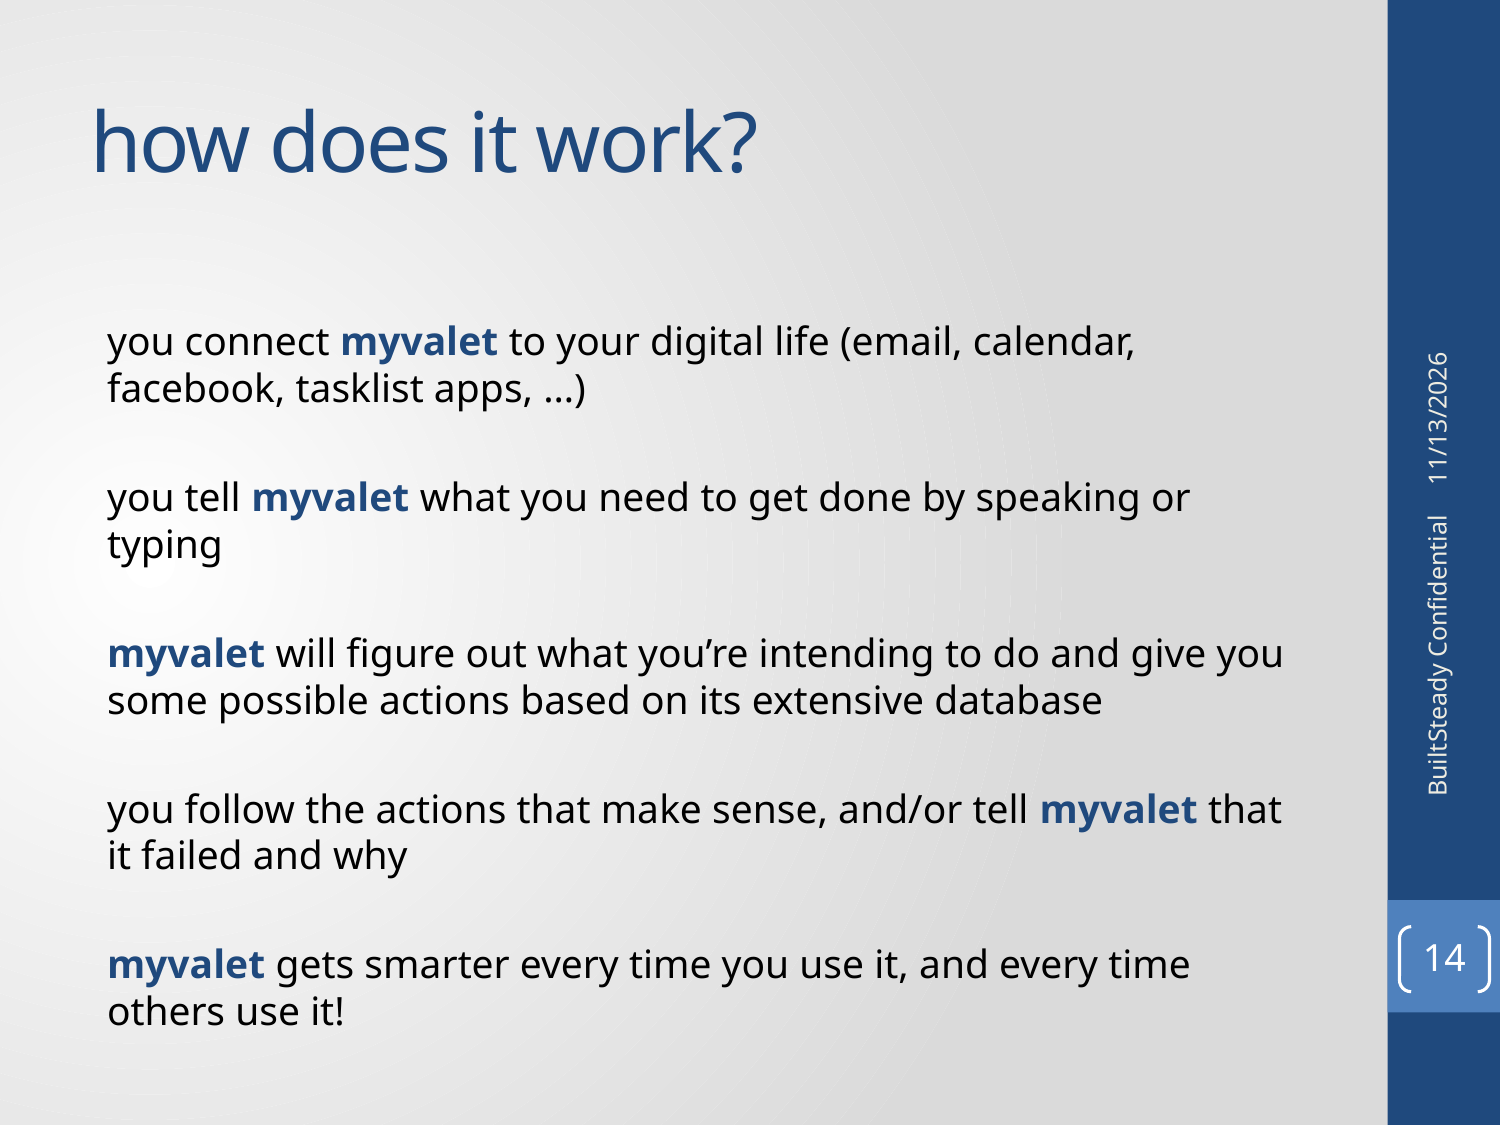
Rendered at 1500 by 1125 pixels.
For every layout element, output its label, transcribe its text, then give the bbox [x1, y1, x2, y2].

slide_number 14 [1397, 925, 1492, 994]
footer BuiltSteady Confidential [1408, 500, 1469, 889]
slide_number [1408, 100, 1469, 500]
title how does it work? [75, 45, 1325, 233]
list you connect myvalet to your digital life (email, calendar, facebook, tasklist apps, …) you tell myvalet what you need to get done by speaking or typing myvalet will figure out what you’re intending to do and give you some possible actions based on its extensive database you follow the actions that make sense, and/or tell myvalet that it failed and why myvalet gets smarter every time you use it, and every time others use it! [75, 262, 1325, 1050]
